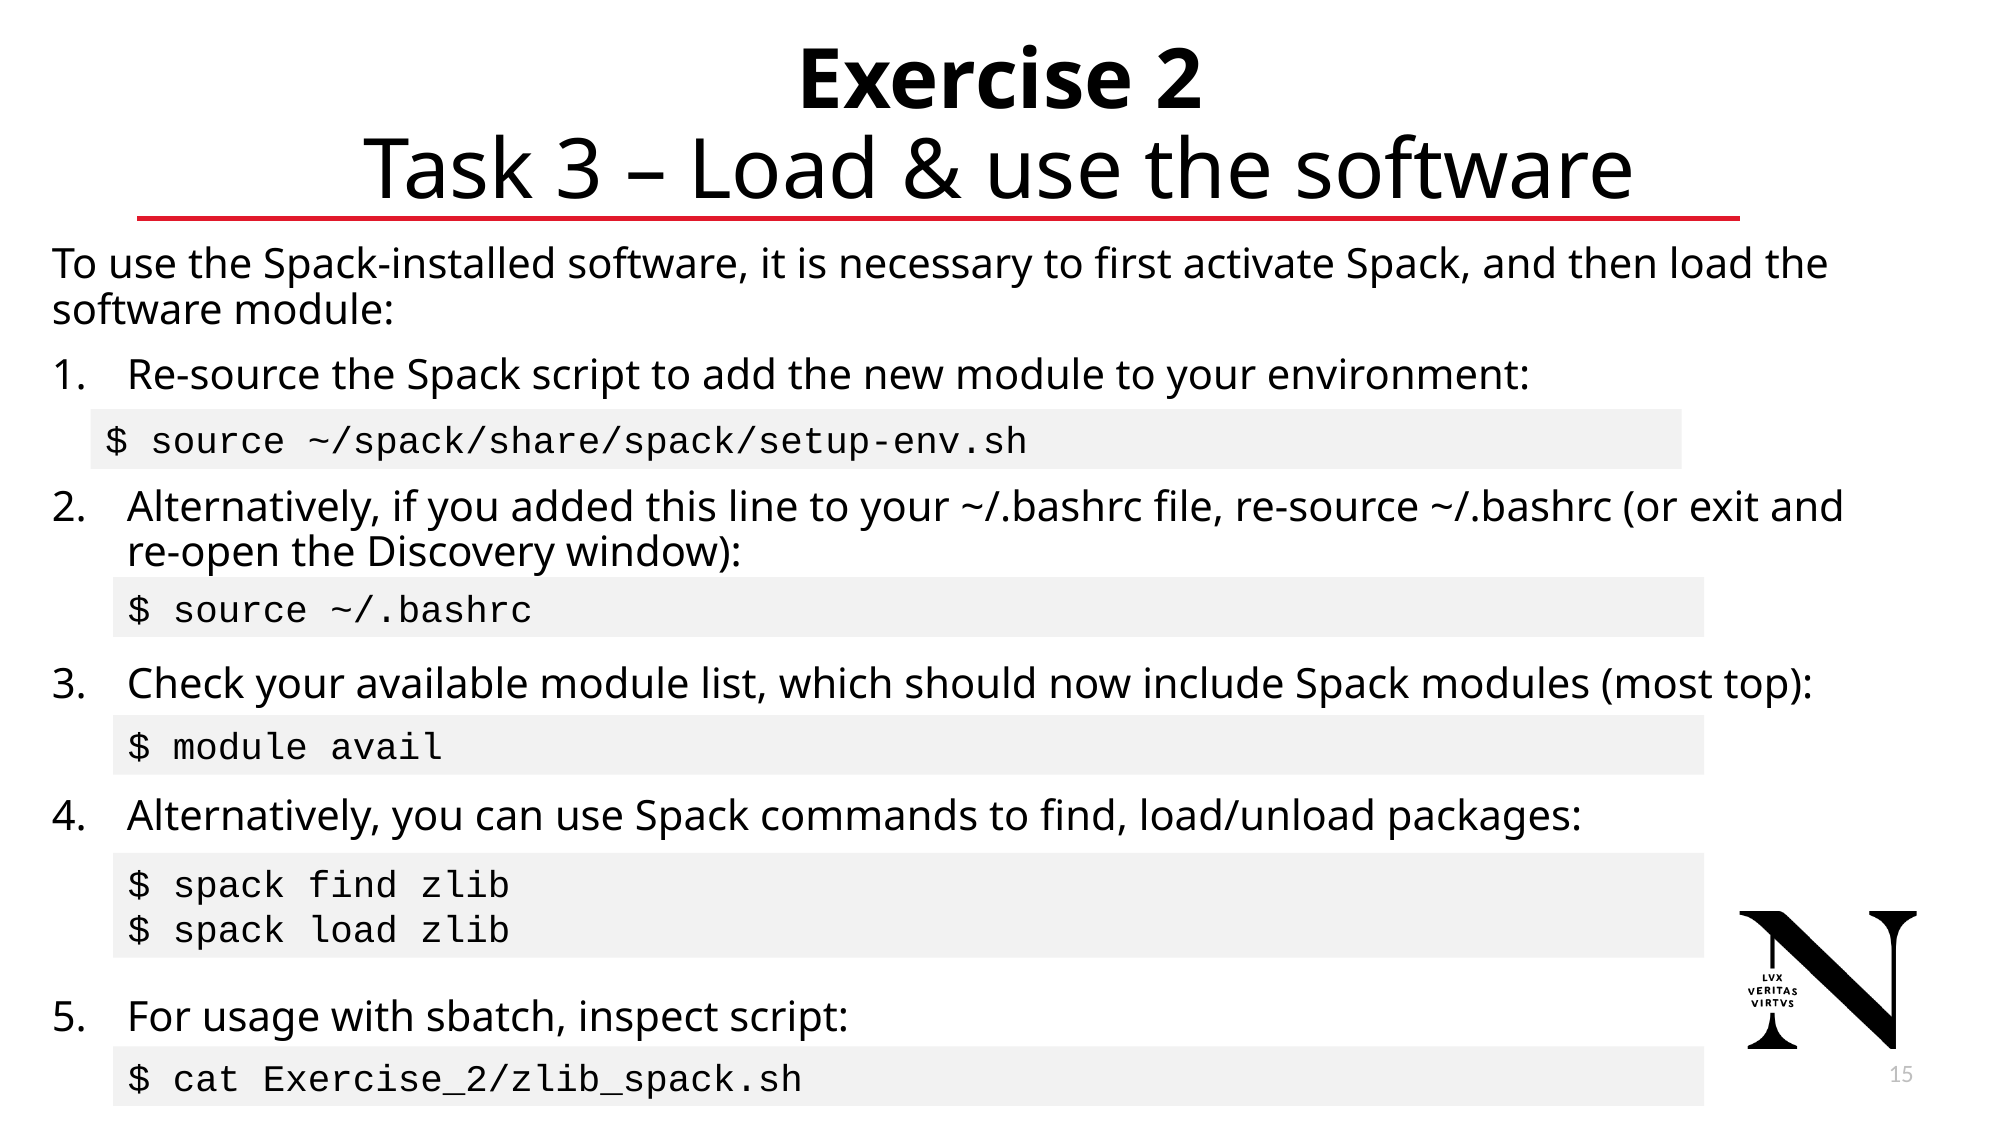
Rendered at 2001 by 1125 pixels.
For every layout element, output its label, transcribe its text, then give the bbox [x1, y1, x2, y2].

list To use the Spack-installed software, it is necessary to first activate Spack, and then load the software module: Re-source the Spack script to add the new module to your environment: Alternatively, if you added this line to your ~/.bashrc file, re-source ~/.bashrc (or exit and re-open the Discovery window): Check your available module list, which should now include Spack modules (most top): Alternatively, you can use Spack commands to find, load/unload packages: For usage with sbatch, inspect script: [36, 235, 1863, 1103]
text_box $ module avail [113, 715, 1705, 775]
text_box $ cat Exercise_2/zlib_spack.sh [113, 1046, 1705, 1106]
text_box $ spack find zlib $ spack load zlib [113, 852, 1705, 958]
slide_number 16 [1479, 1042, 1930, 1103]
text_box $ source ~/.bashrc [113, 577, 1705, 637]
title Exercise 2 Task 3 – Load & use the software [137, 18, 1863, 236]
text_box $ source ~/spack/share/spack/setup-env.sh [90, 409, 1682, 469]
